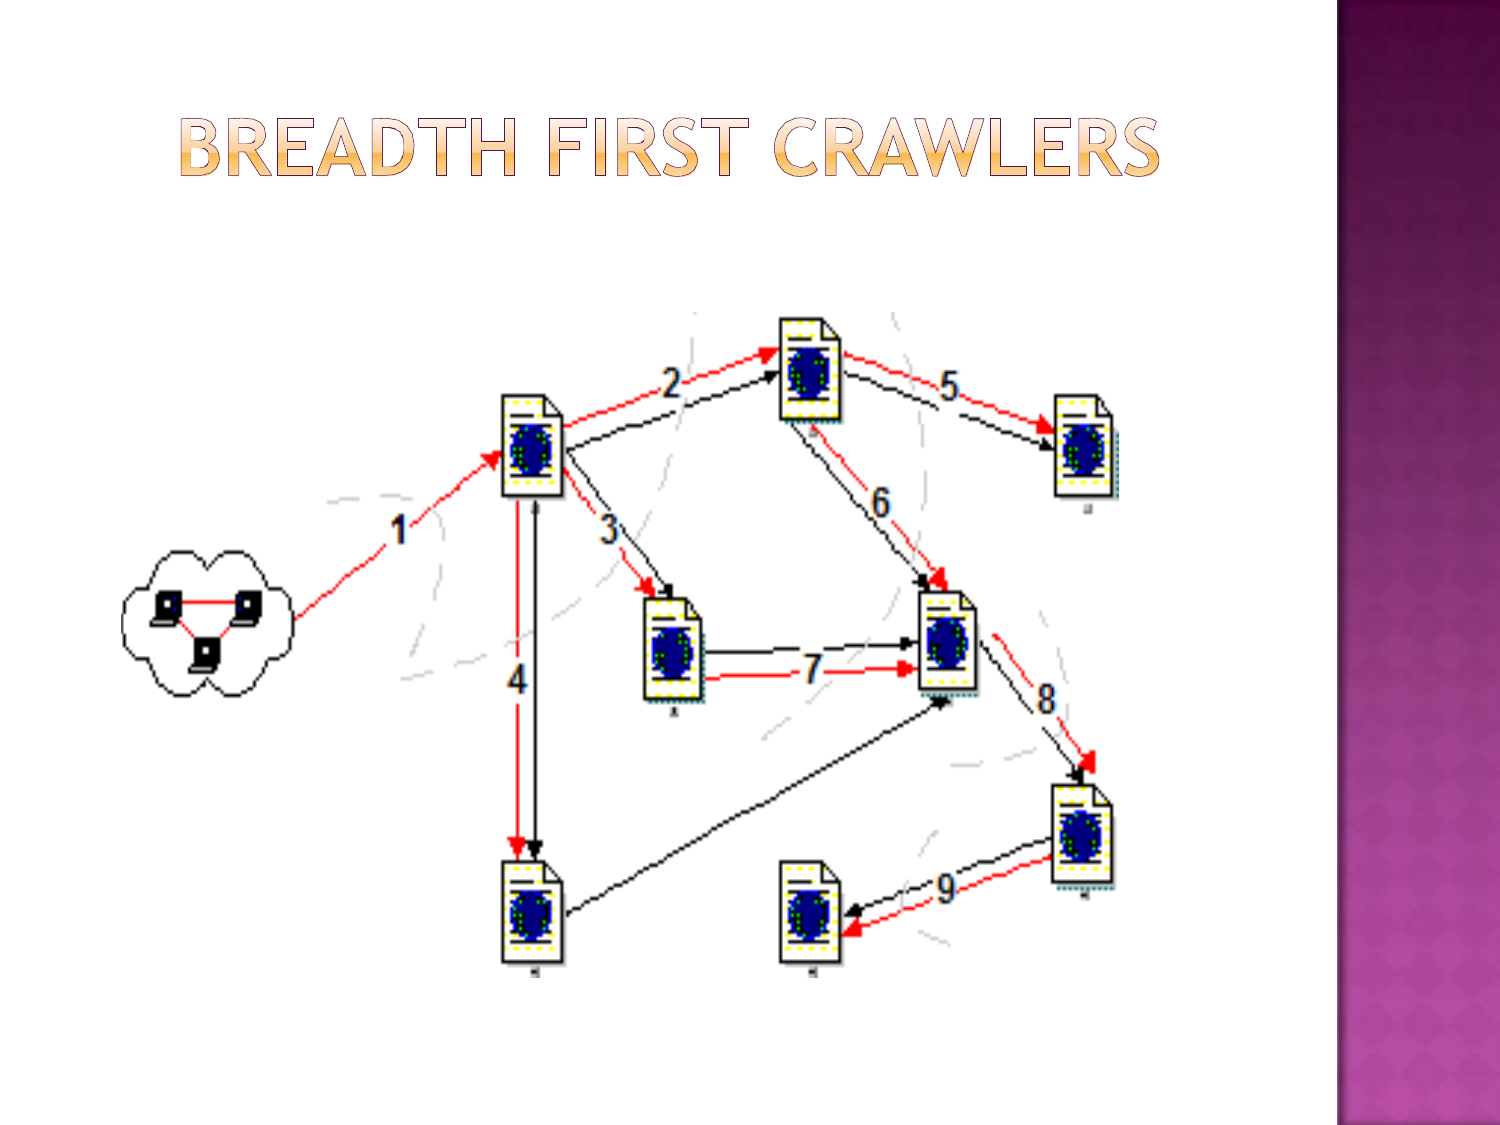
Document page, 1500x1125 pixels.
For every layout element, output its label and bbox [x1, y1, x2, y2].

picture [1337, 0, 1500, 1125]
text_box [121, 312, 1120, 978]
text_box [180, 117, 1160, 177]
